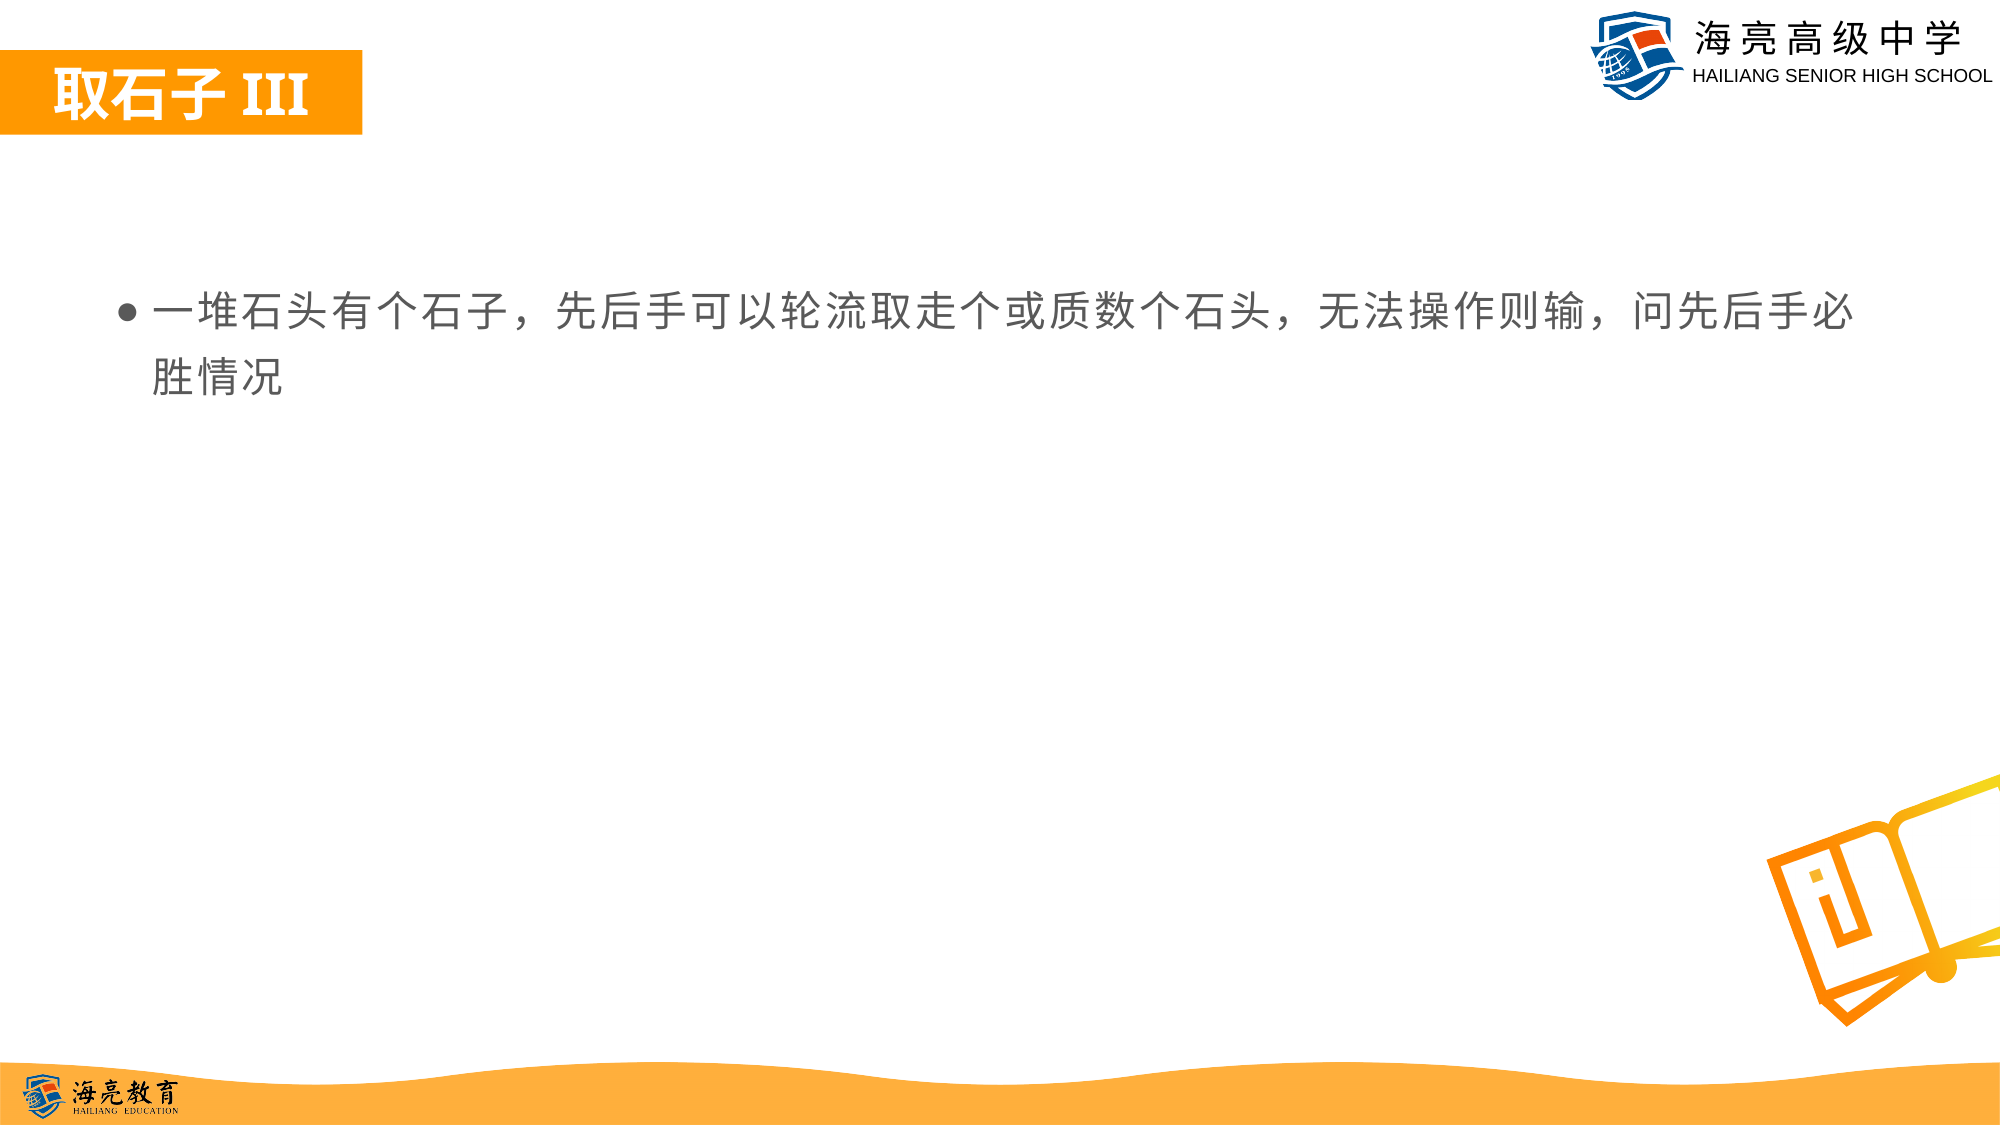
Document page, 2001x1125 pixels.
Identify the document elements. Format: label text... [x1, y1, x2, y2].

text_box 取石子III [0, 50, 363, 135]
picture [1766, 772, 2000, 1027]
picture [0, 1062, 2000, 1125]
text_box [1590, 7, 2000, 100]
